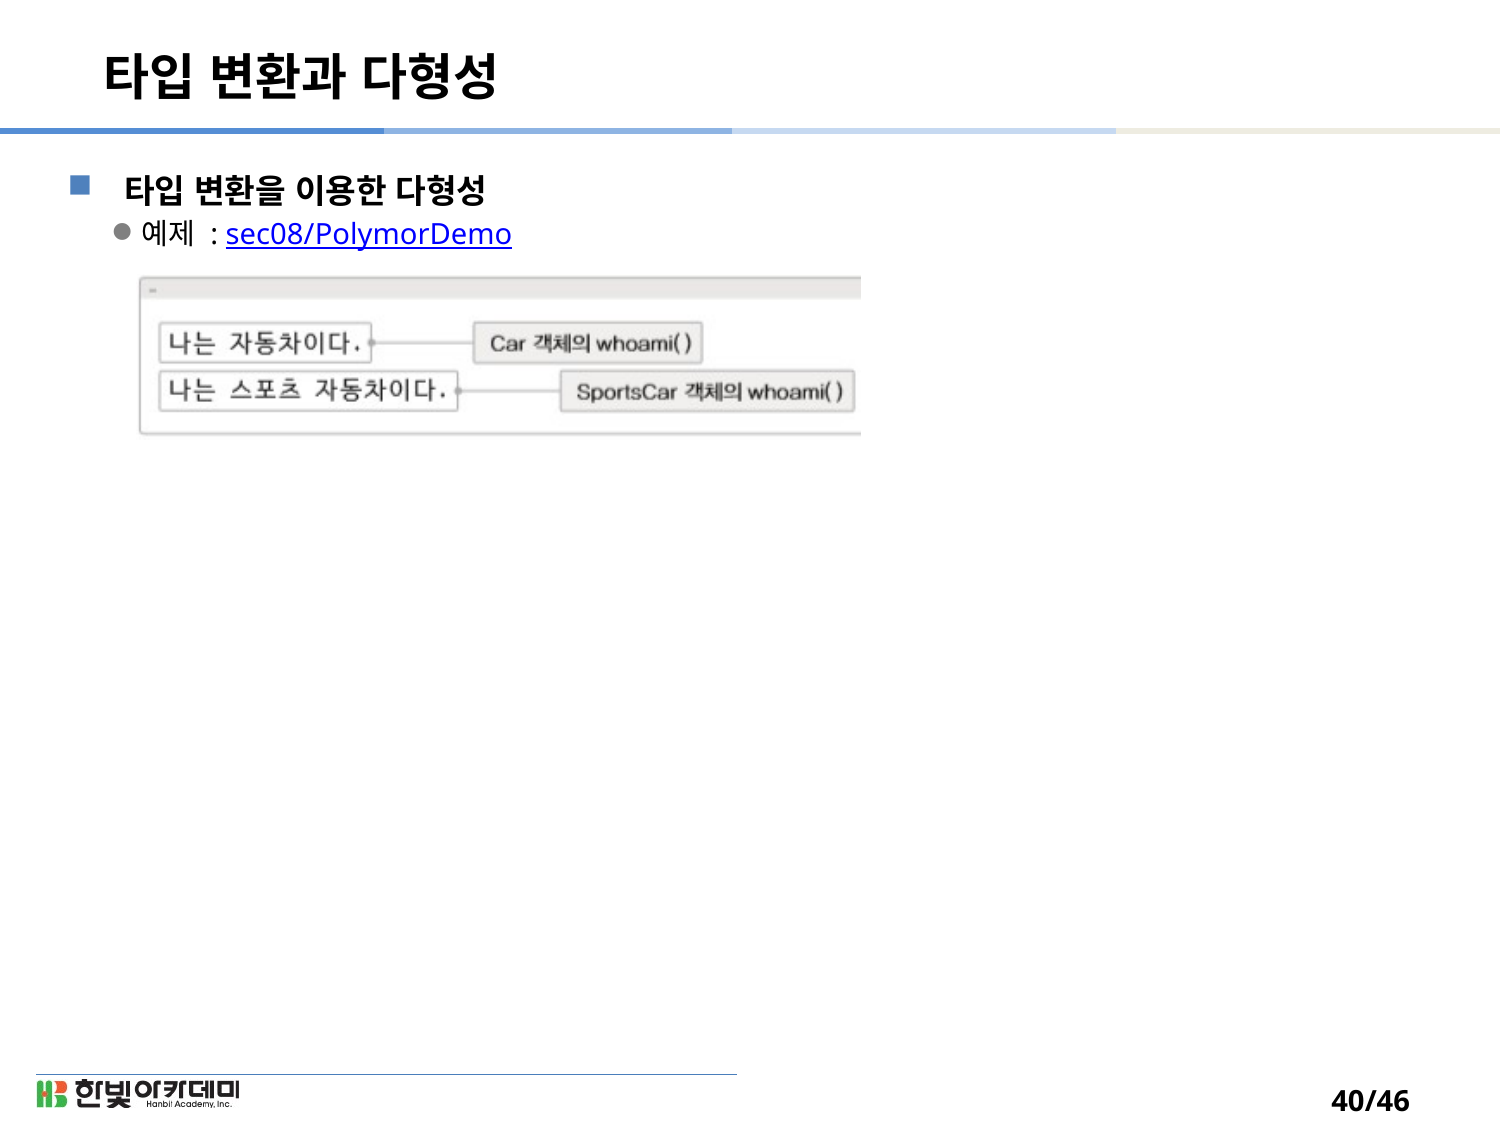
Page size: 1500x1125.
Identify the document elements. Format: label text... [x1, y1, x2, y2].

list 타입 변환을 이용한 다형성 예제 : sec08/PolymorDemo [52, 142, 1436, 1083]
picture [136, 274, 861, 440]
picture [36, 1079, 239, 1108]
title 타입 변환과 다형성 [88, 30, 1330, 121]
